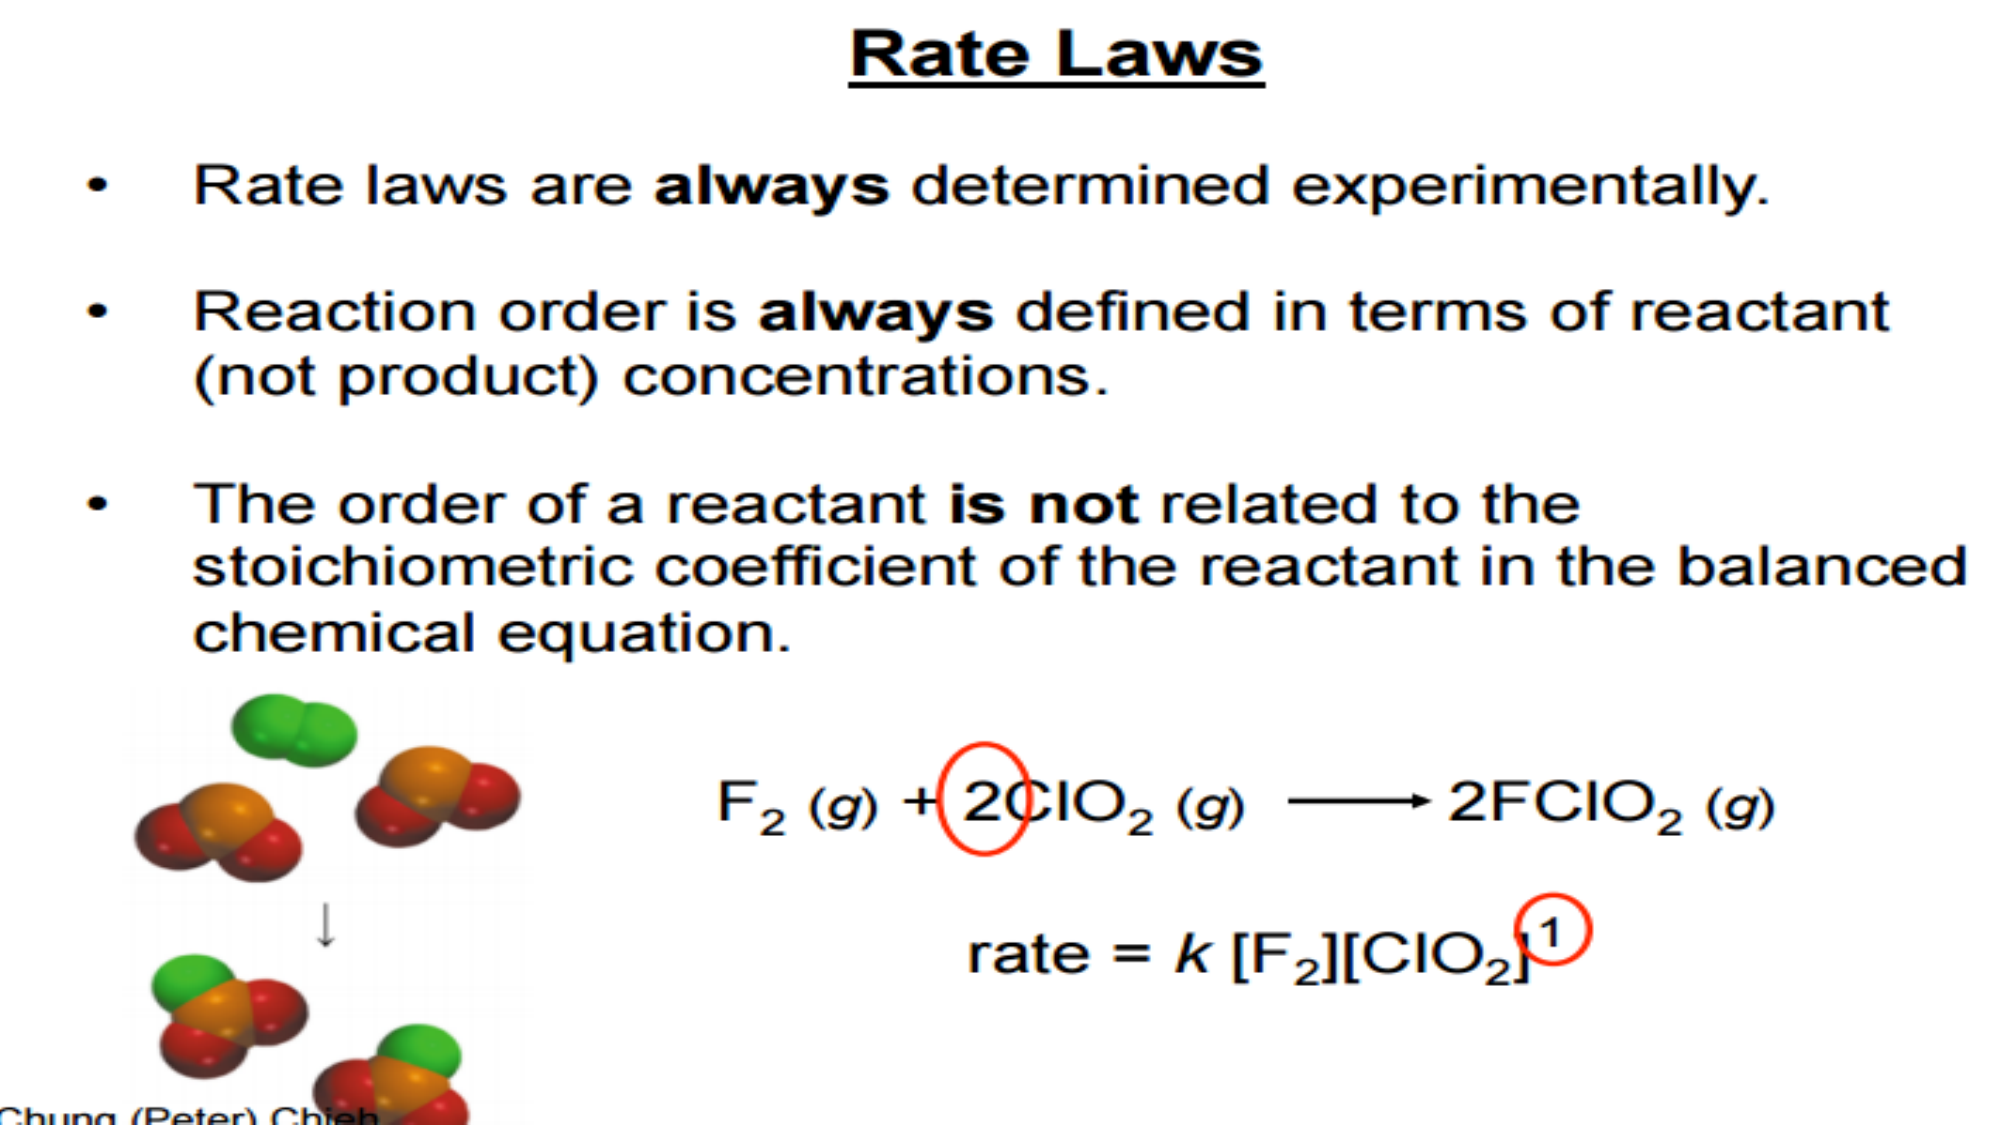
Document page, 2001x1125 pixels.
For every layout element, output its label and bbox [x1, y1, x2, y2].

list [0, 0, 2000, 1125]
